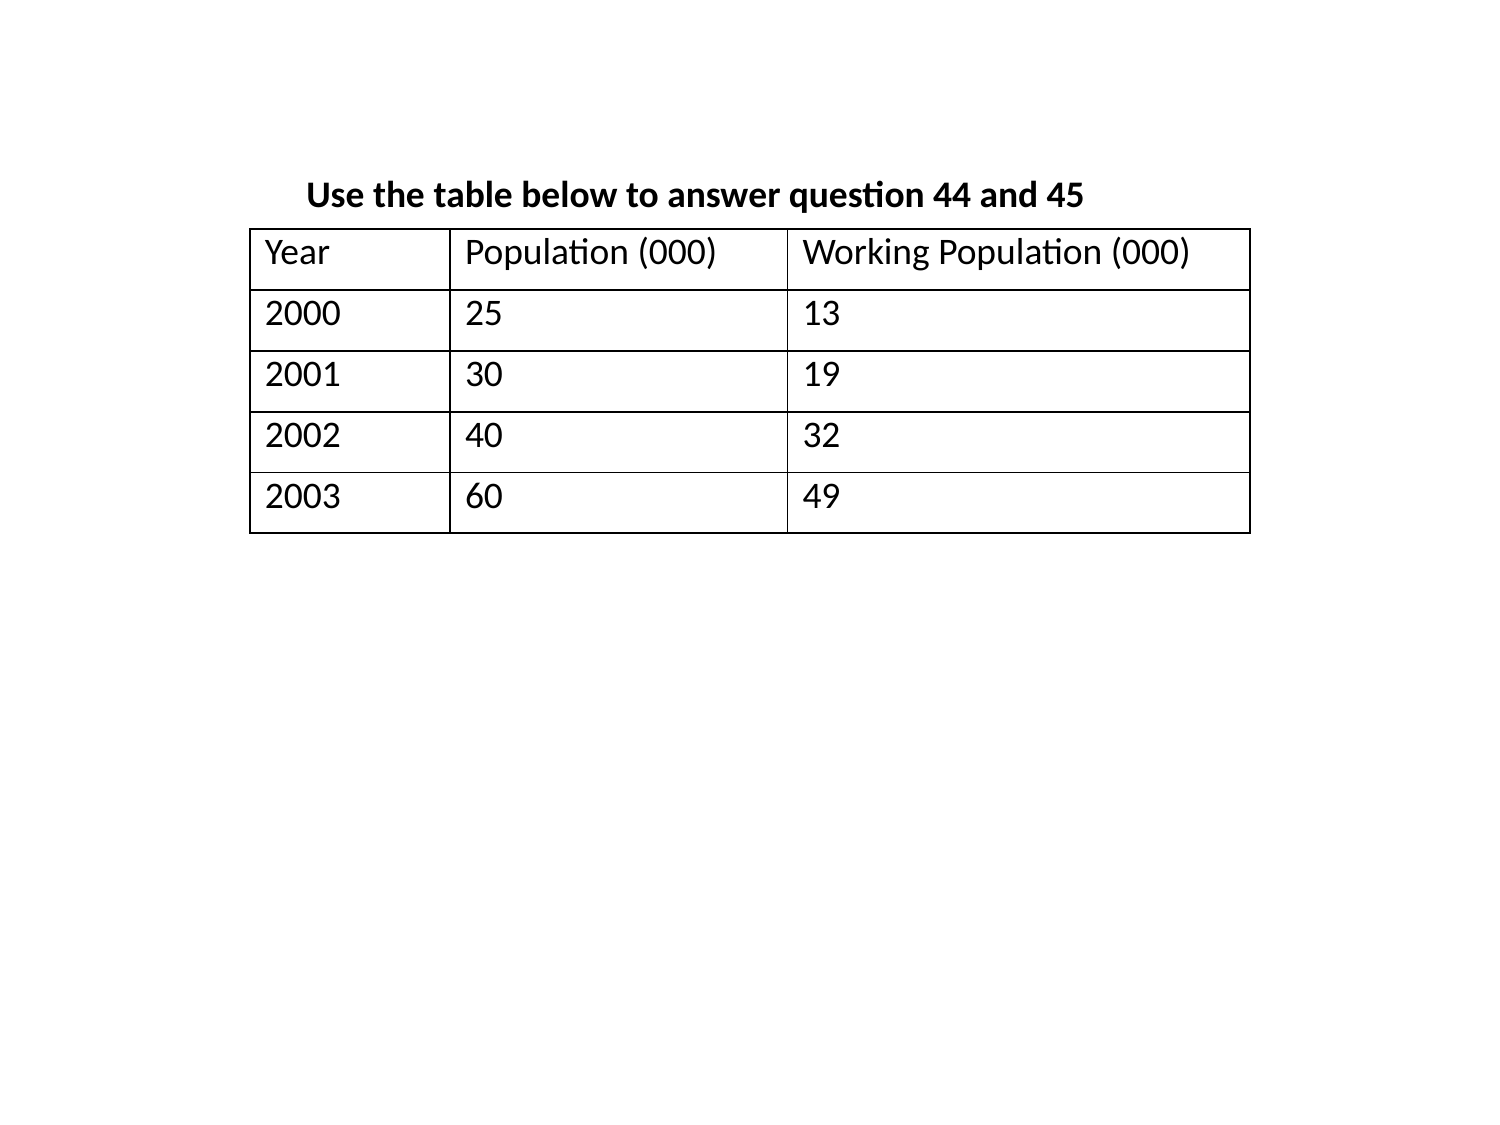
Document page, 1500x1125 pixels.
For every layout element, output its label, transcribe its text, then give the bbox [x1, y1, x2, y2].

table_cell 49 [788, 473, 1249, 532]
table_cell 19 [788, 352, 1249, 411]
table_cell 2000 [251, 291, 449, 350]
table_header Population (000) [451, 230, 787, 289]
table_header Working Population (000) [788, 230, 1249, 289]
table_cell 40 [451, 413, 787, 472]
table_cell 13 [788, 291, 1249, 350]
table_cell 60 [451, 473, 787, 532]
table_cell 2001 [251, 352, 449, 411]
table_cell 2002 [251, 413, 449, 472]
table_cell 2003 [251, 473, 449, 532]
text_box Use the table below to answer question 44 and 45 [291, 162, 1109, 223]
table_cell 25 [451, 291, 787, 350]
table_header Year [251, 230, 449, 289]
table_cell 32 [788, 413, 1249, 472]
table_cell 30 [451, 352, 787, 411]
